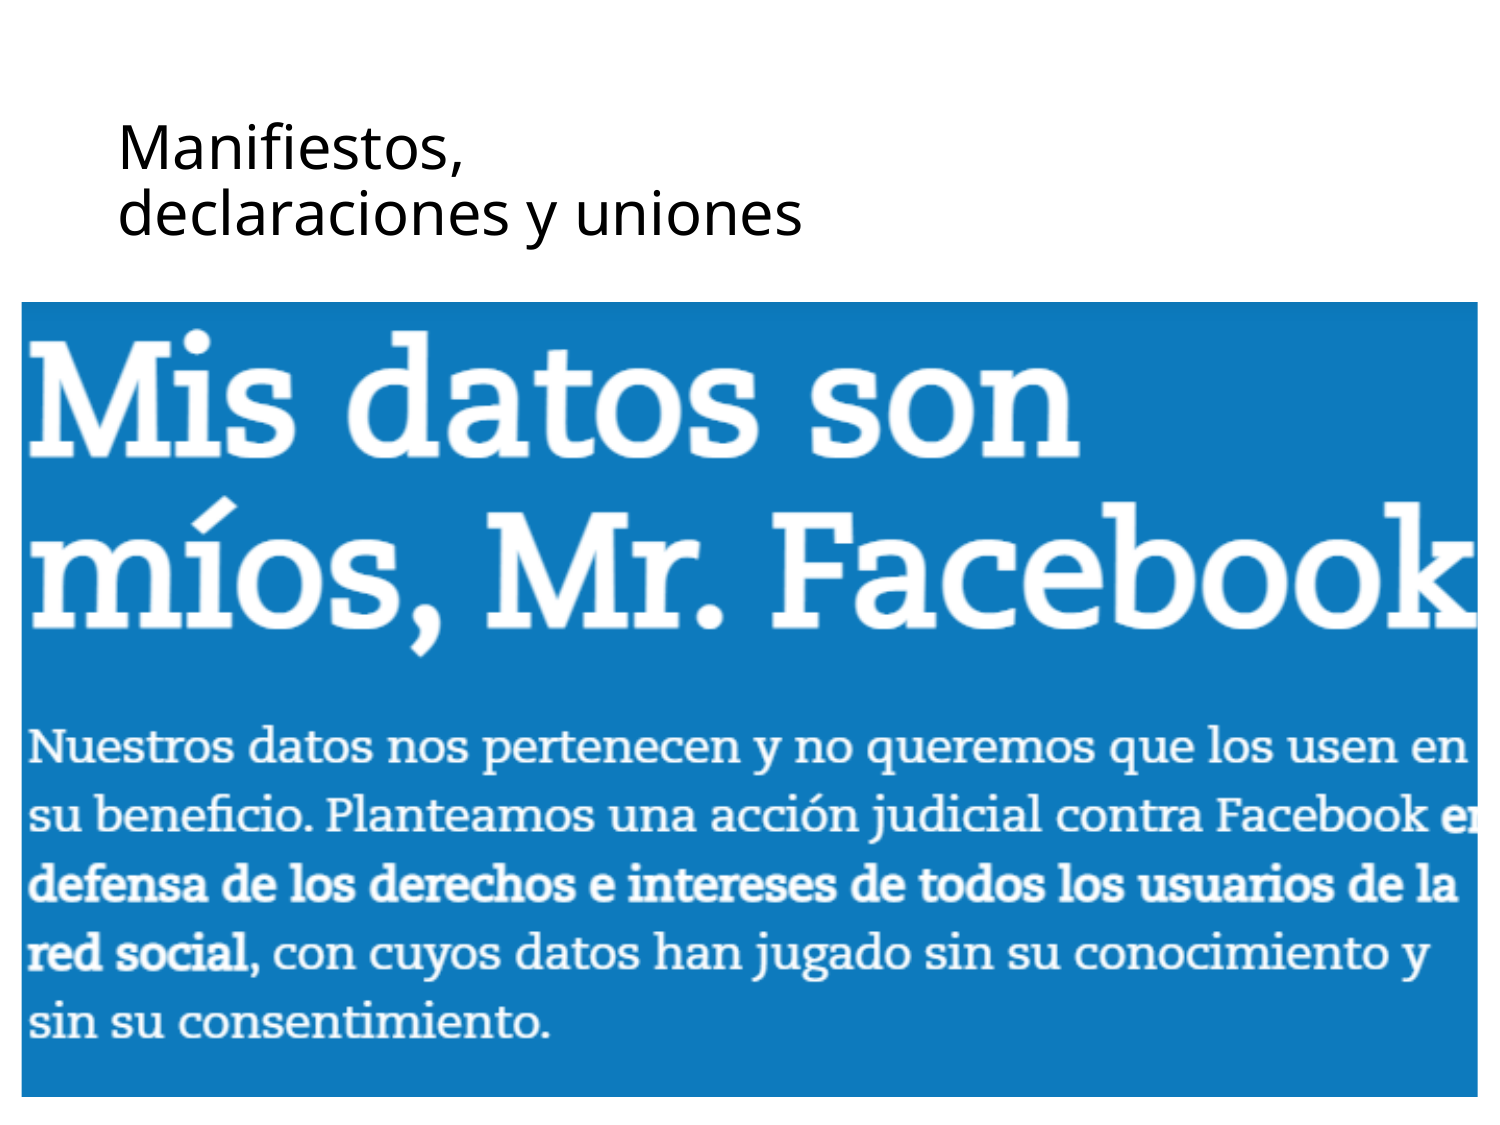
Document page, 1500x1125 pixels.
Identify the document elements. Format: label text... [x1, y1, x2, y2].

picture [21, 302, 1478, 1097]
text_box [0, 0, 1500, 1125]
title Manifiestos, declaraciones y uniones [102, 91, 861, 274]
